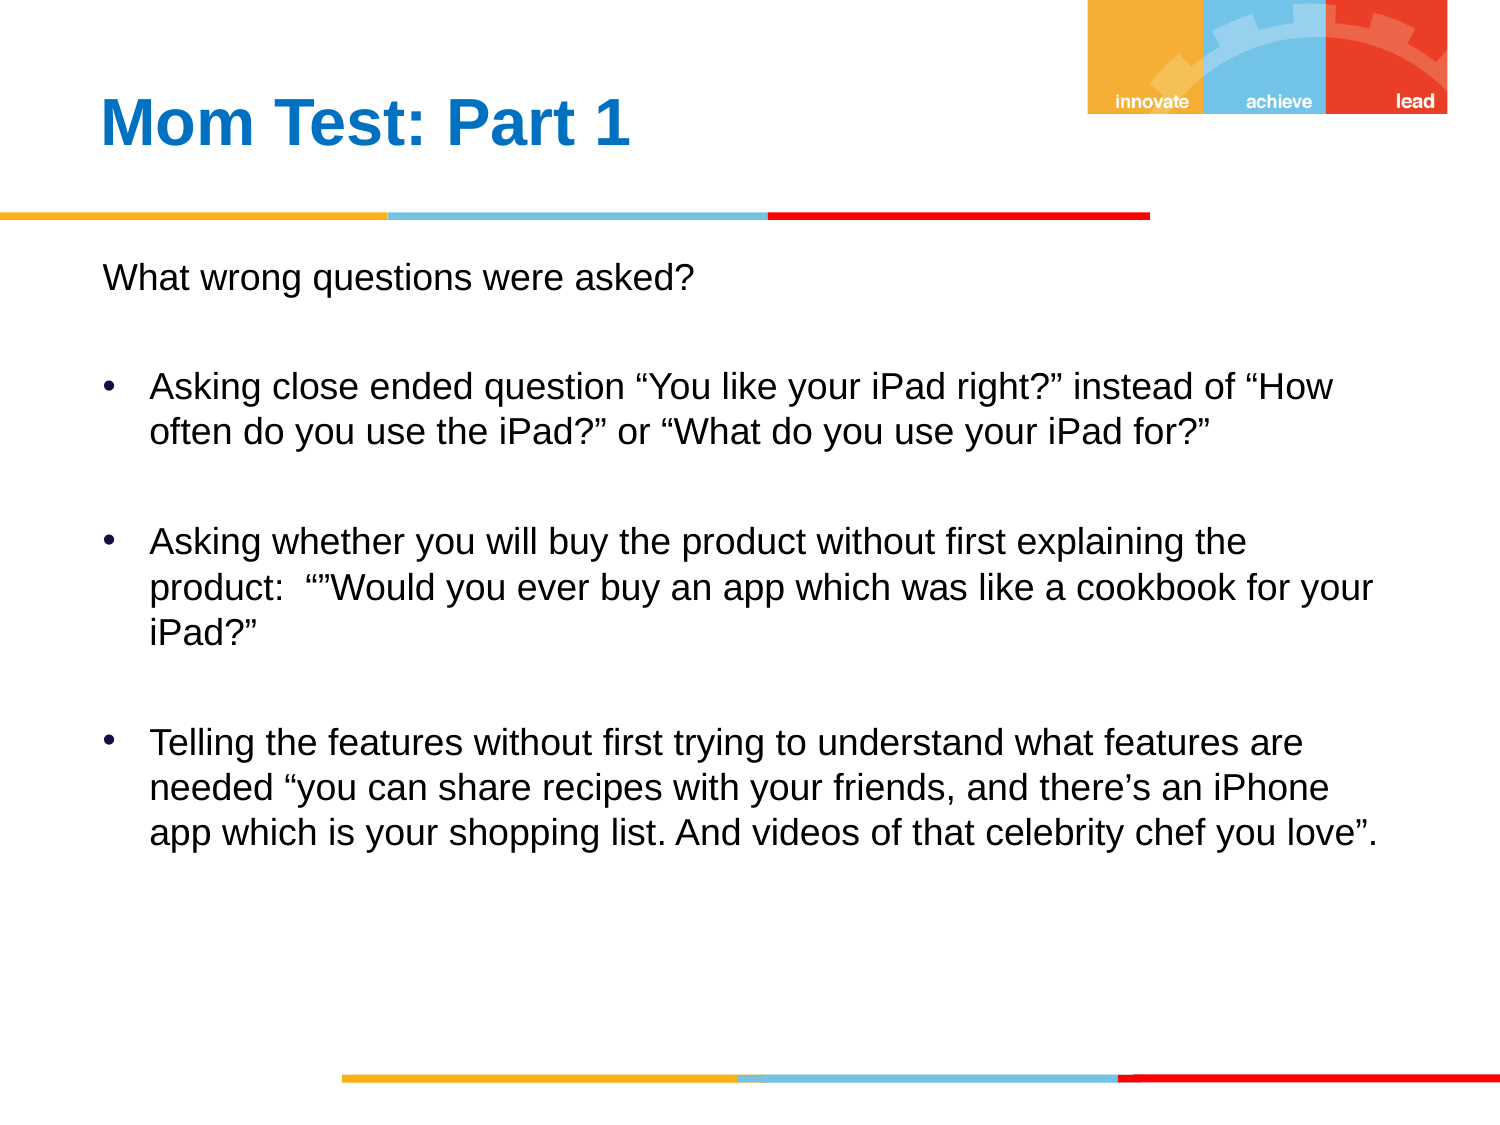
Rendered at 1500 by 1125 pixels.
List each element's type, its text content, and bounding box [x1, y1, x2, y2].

list Mom Test: Part 1 [50, 24, 1088, 213]
picture [1087, 0, 1448, 114]
list What wrong questions were asked? Asking close ended question “You like your iPad right?” instead of “How often do you use the iPad?” or “What do you use your iPad for?” Asking whether you will buy the product without first explaining the product: “”Would you ever buy an app which was like a cookbook for your iPad?” Telling the features without first trying to understand what features are needed “you can share recipes with your friends, and there’s an iPhone app which is your shopping list. And videos of that celebrity chef you love”. [50, 245, 1400, 988]
